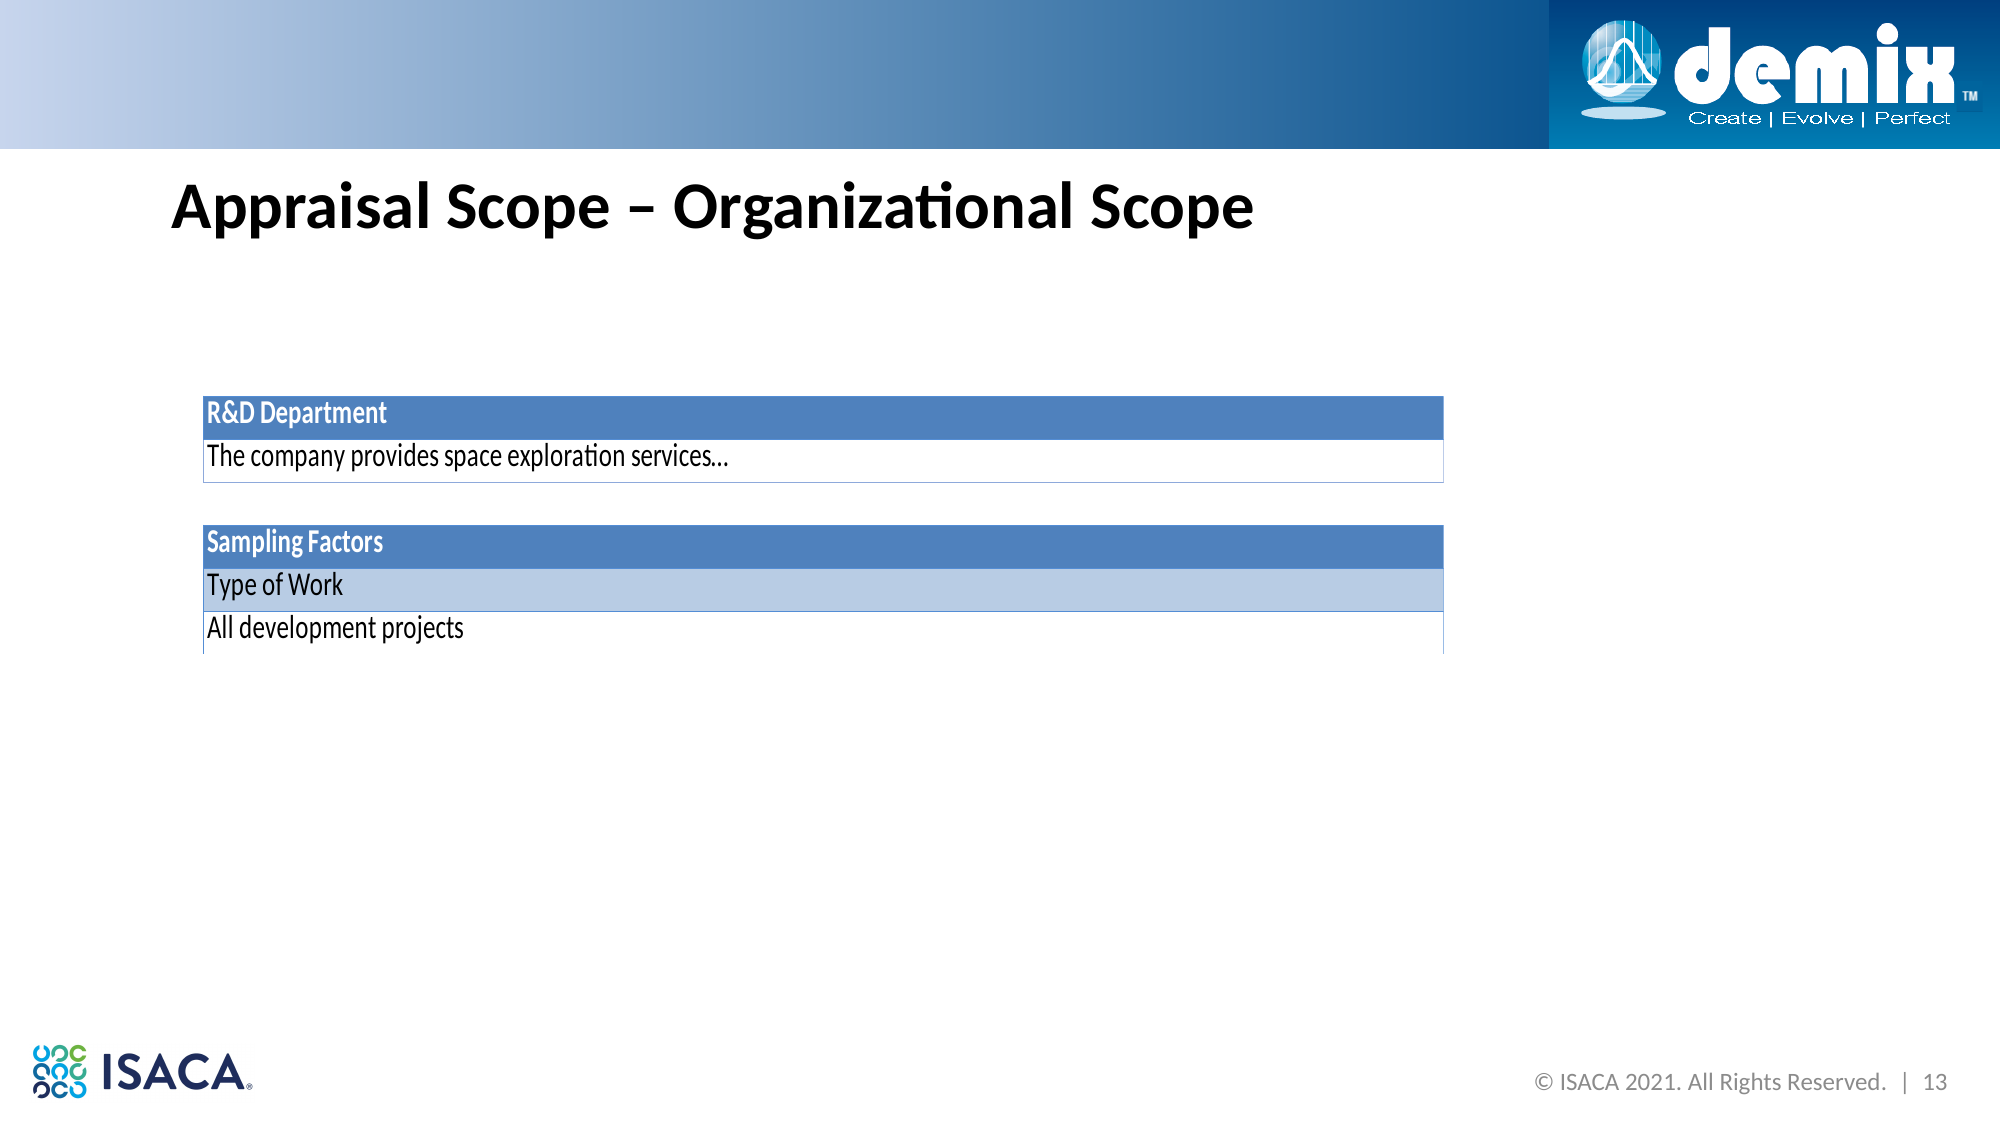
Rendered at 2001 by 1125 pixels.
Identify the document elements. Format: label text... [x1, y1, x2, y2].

picture [1582, 106, 1665, 119]
picture [1549, 0, 2000, 111]
title Appraisal Scope – Organizational Scope [156, 157, 1863, 257]
picture [29, 1043, 255, 1103]
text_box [202, 395, 1445, 656]
